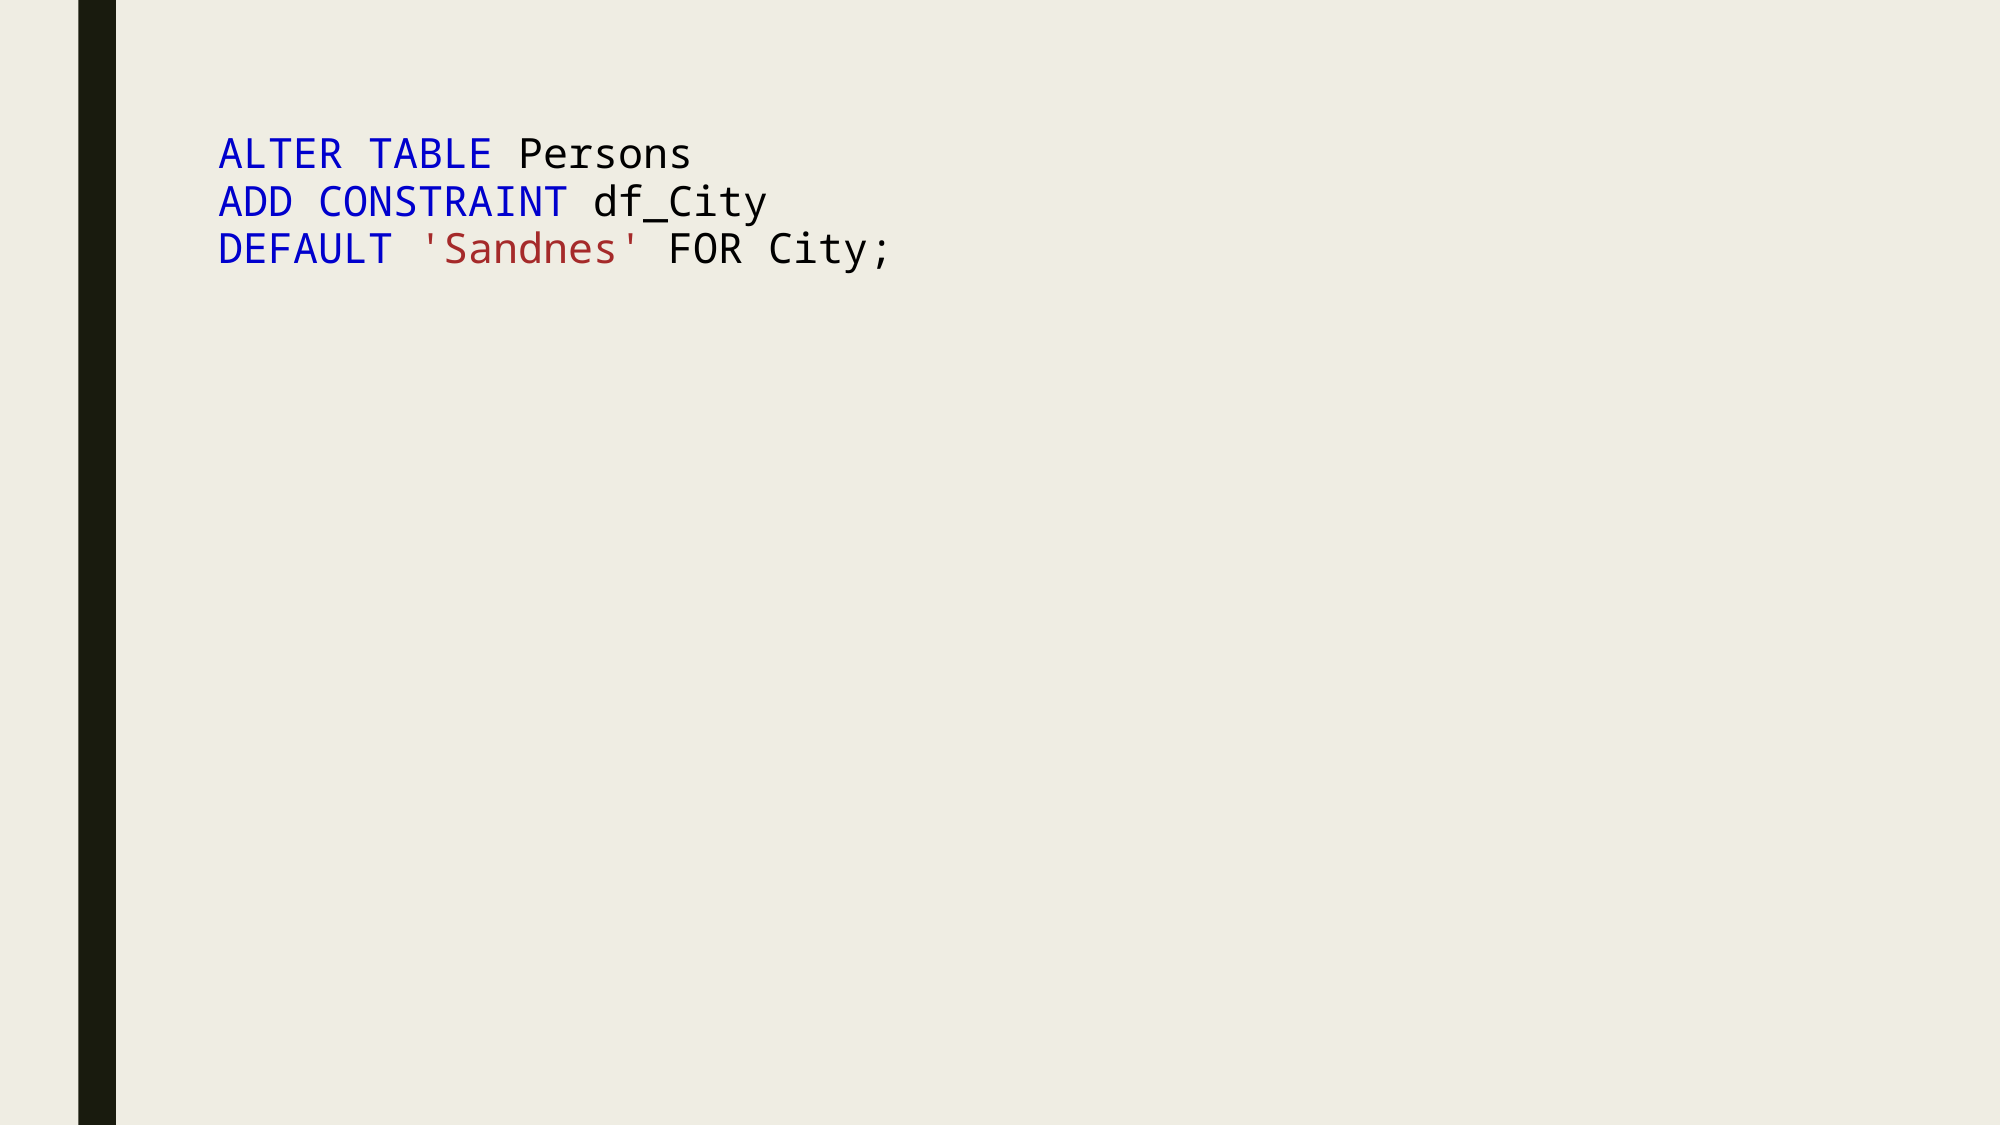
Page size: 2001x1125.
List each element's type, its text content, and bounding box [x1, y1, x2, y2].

list ALTER TABLE Persons ADD CONSTRAINT df_City DEFAULT 'Sandnes' FOR City; [203, 123, 1779, 414]
